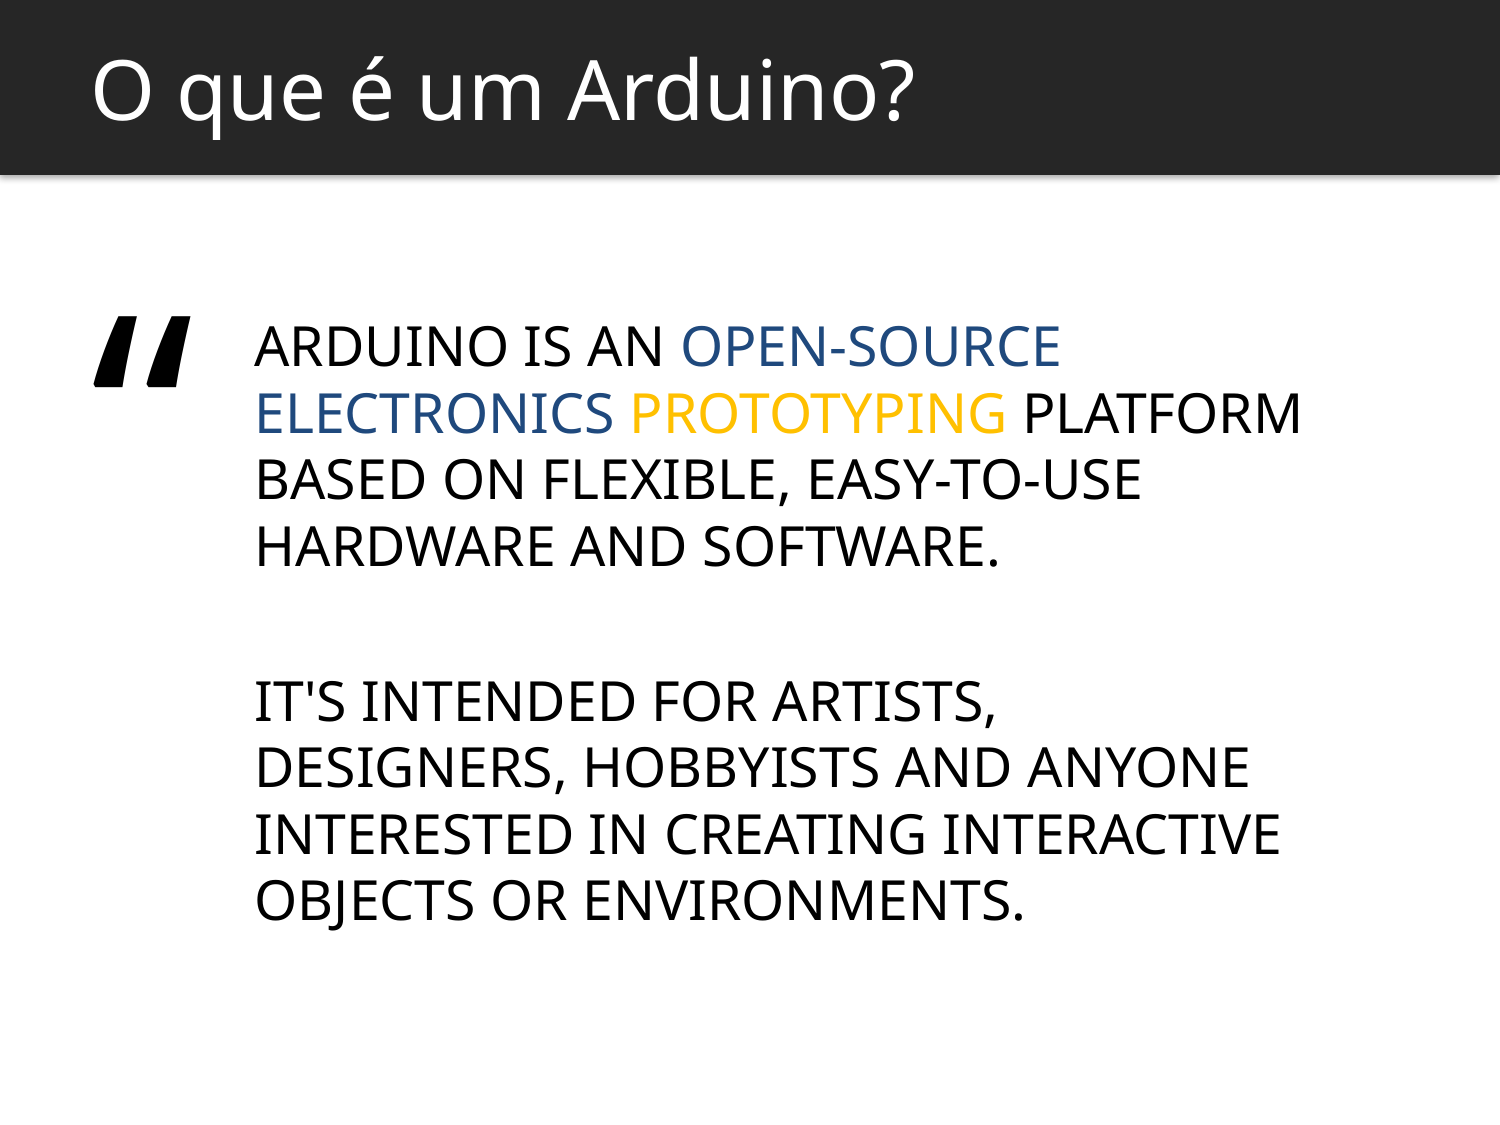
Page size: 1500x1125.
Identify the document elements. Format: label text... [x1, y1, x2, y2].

text_box “ [75, 226, 275, 474]
list ARDUINO IS AN OPEN-SOURCE ELECTRONICS PROTOTYPING PLATFORM BASED ON FLEXIBLE, EASY-TO-USE HARDWARE AND SOFTWARE. IT'S INTENDED FOR ARTISTS, DESIGNERS, HOBBYISTS AND ANYONE INTERESTED IN CREATING INTERACTIVE OBJECTS OR ENVIRONMENTS. [239, 303, 1326, 992]
text_box O que é um Arduino? [74, 0, 1425, 175]
text_box [0, 0, 1500, 176]
